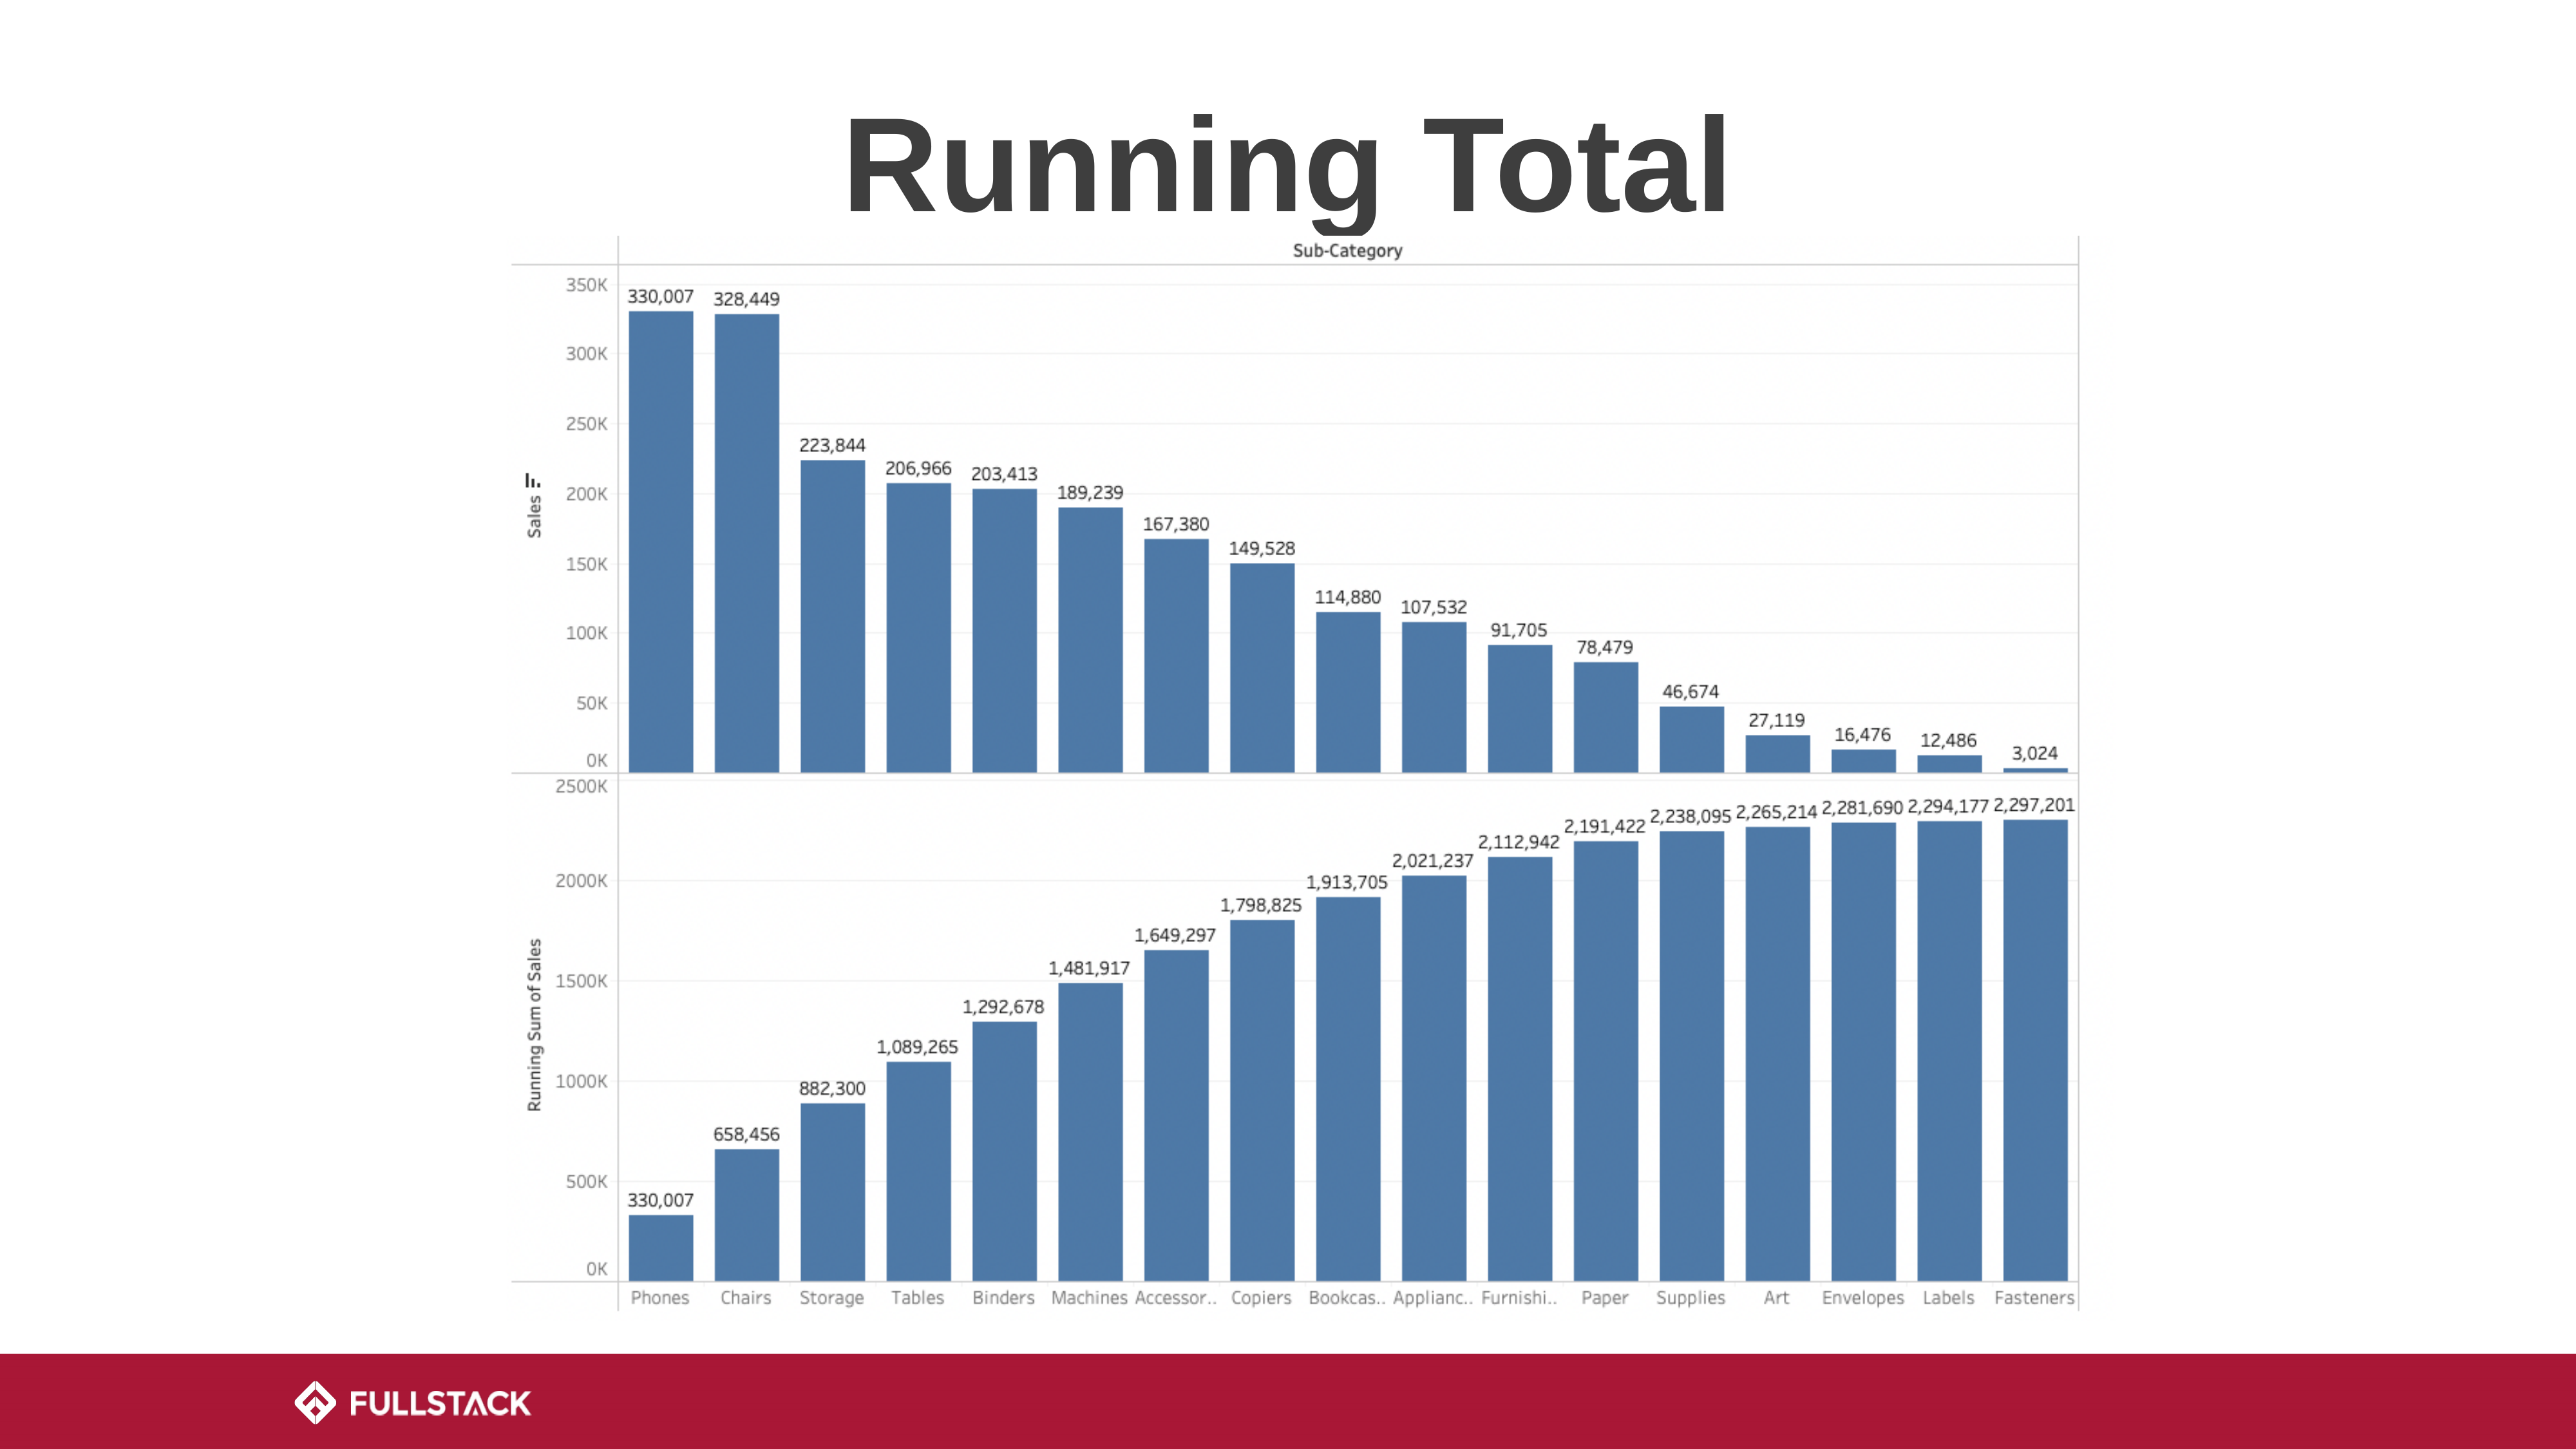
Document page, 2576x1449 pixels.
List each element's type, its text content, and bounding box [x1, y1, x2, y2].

picture [0, 1354, 2576, 1449]
picture [506, 236, 2116, 1321]
title Running Total [187, 58, 2389, 259]
